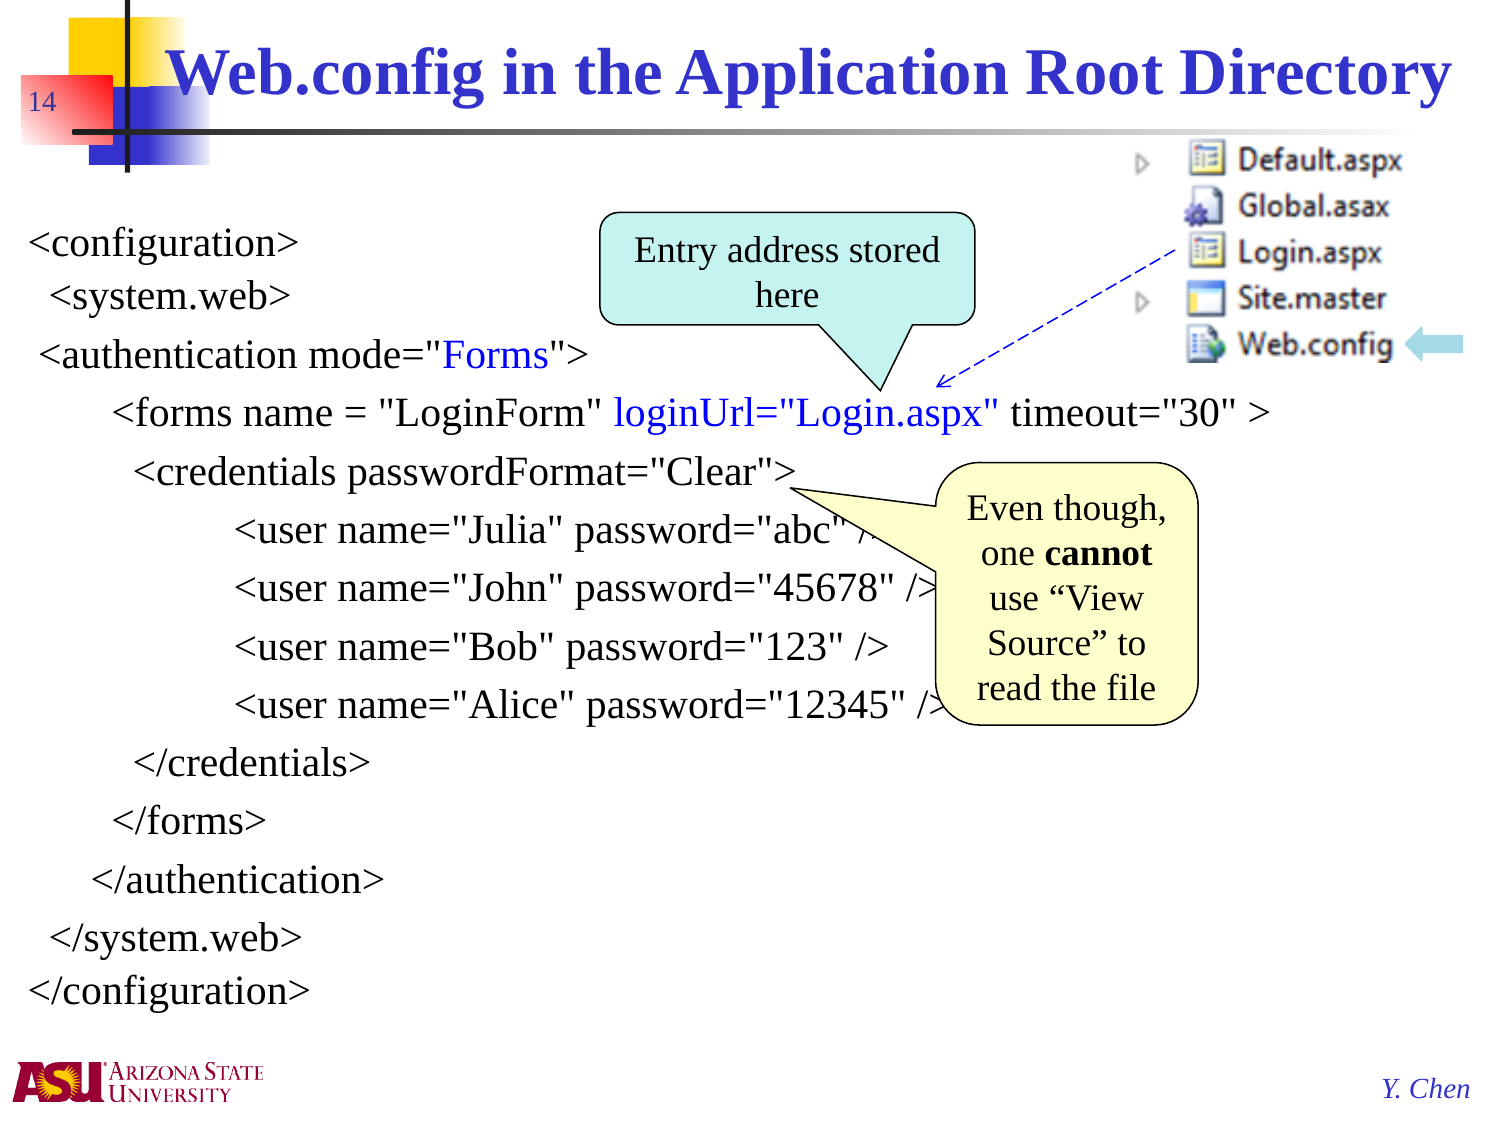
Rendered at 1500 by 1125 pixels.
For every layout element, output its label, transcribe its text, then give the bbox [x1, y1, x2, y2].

text_box Entry address stored here [599, 212, 975, 391]
text_box Web.config in the Application Root Directory [149, 12, 1500, 115]
list <configuration> <system.web> <authentication mode="Forms"> <forms name = "LoginForm" loginUrl="Login.aspx" timeout="30" > <credentials passwordFormat="Clear"> <user name="Julia" password="abc" /> <user name="John" password="45678" /> <user name="Bob" password="123" /> <user name="Alice" password="12345" /> </credentials> </forms> </authentication> </system.web> </configuration> [12, 212, 1369, 1100]
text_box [935, 249, 1176, 388]
picture [1124, 137, 1418, 363]
slide_number 14 [12, 49, 126, 126]
text_box Even though, one cannot use “View Source” to read the file [790, 462, 1199, 726]
text_box [1423, 335, 1463, 353]
